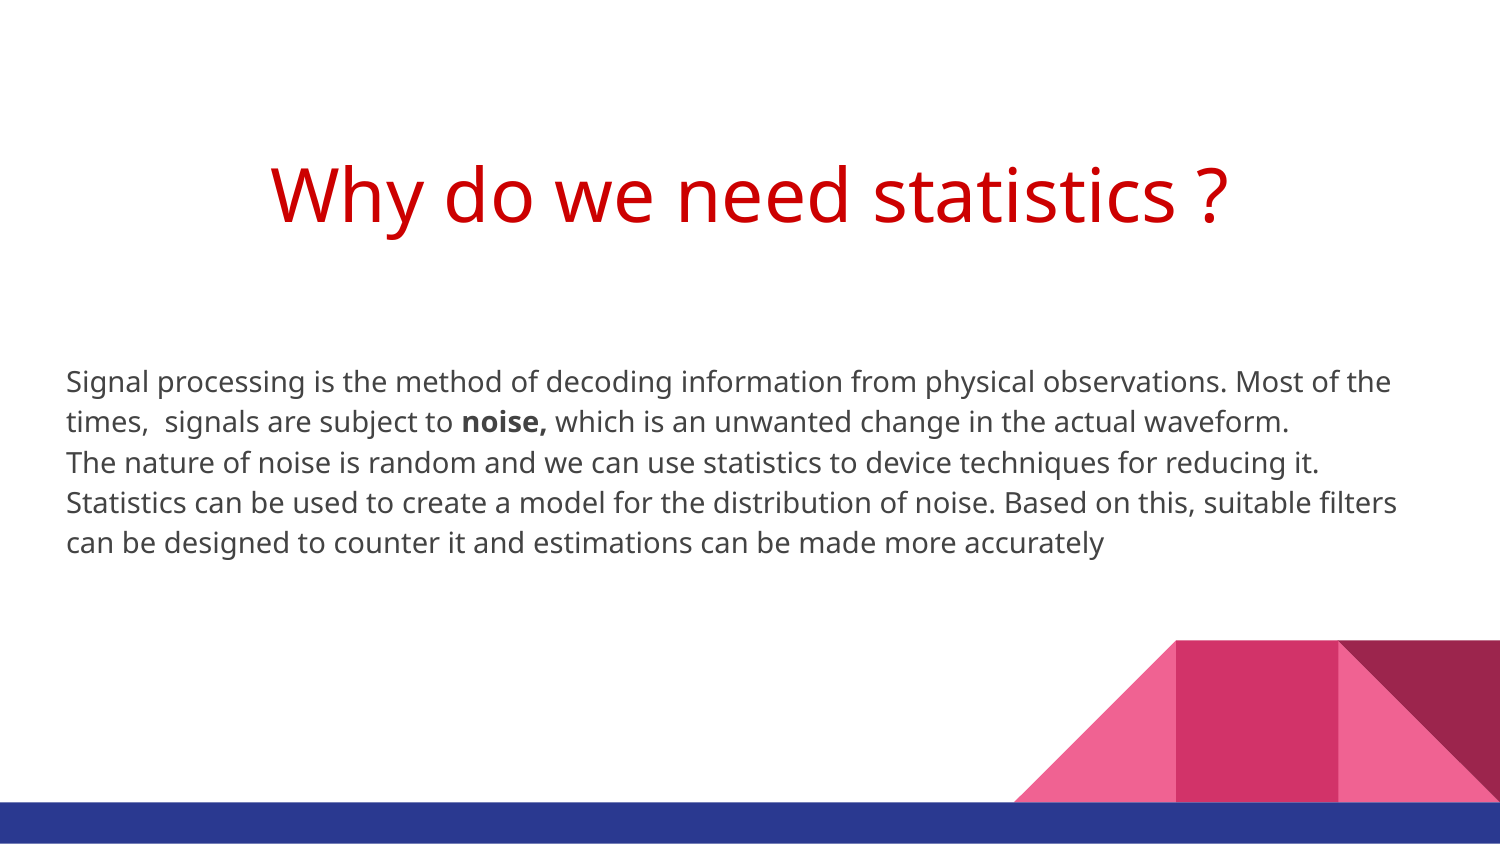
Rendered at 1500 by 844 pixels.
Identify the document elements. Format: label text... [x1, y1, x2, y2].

title Why do we need statistics ? [51, 132, 1449, 201]
list Signal processing is the method of decoding information from physical observations. Most of the times, signals are subject to noise, which is an unwanted change in the actual waveform. The nature of noise is random and we can use statistics to device techniques for reducing it. Statistics can be used to create a model for the distribution of noise. Based on this, suitable filters can be designed to counter it and estimations can be made more accurately [51, 201, 1449, 750]
